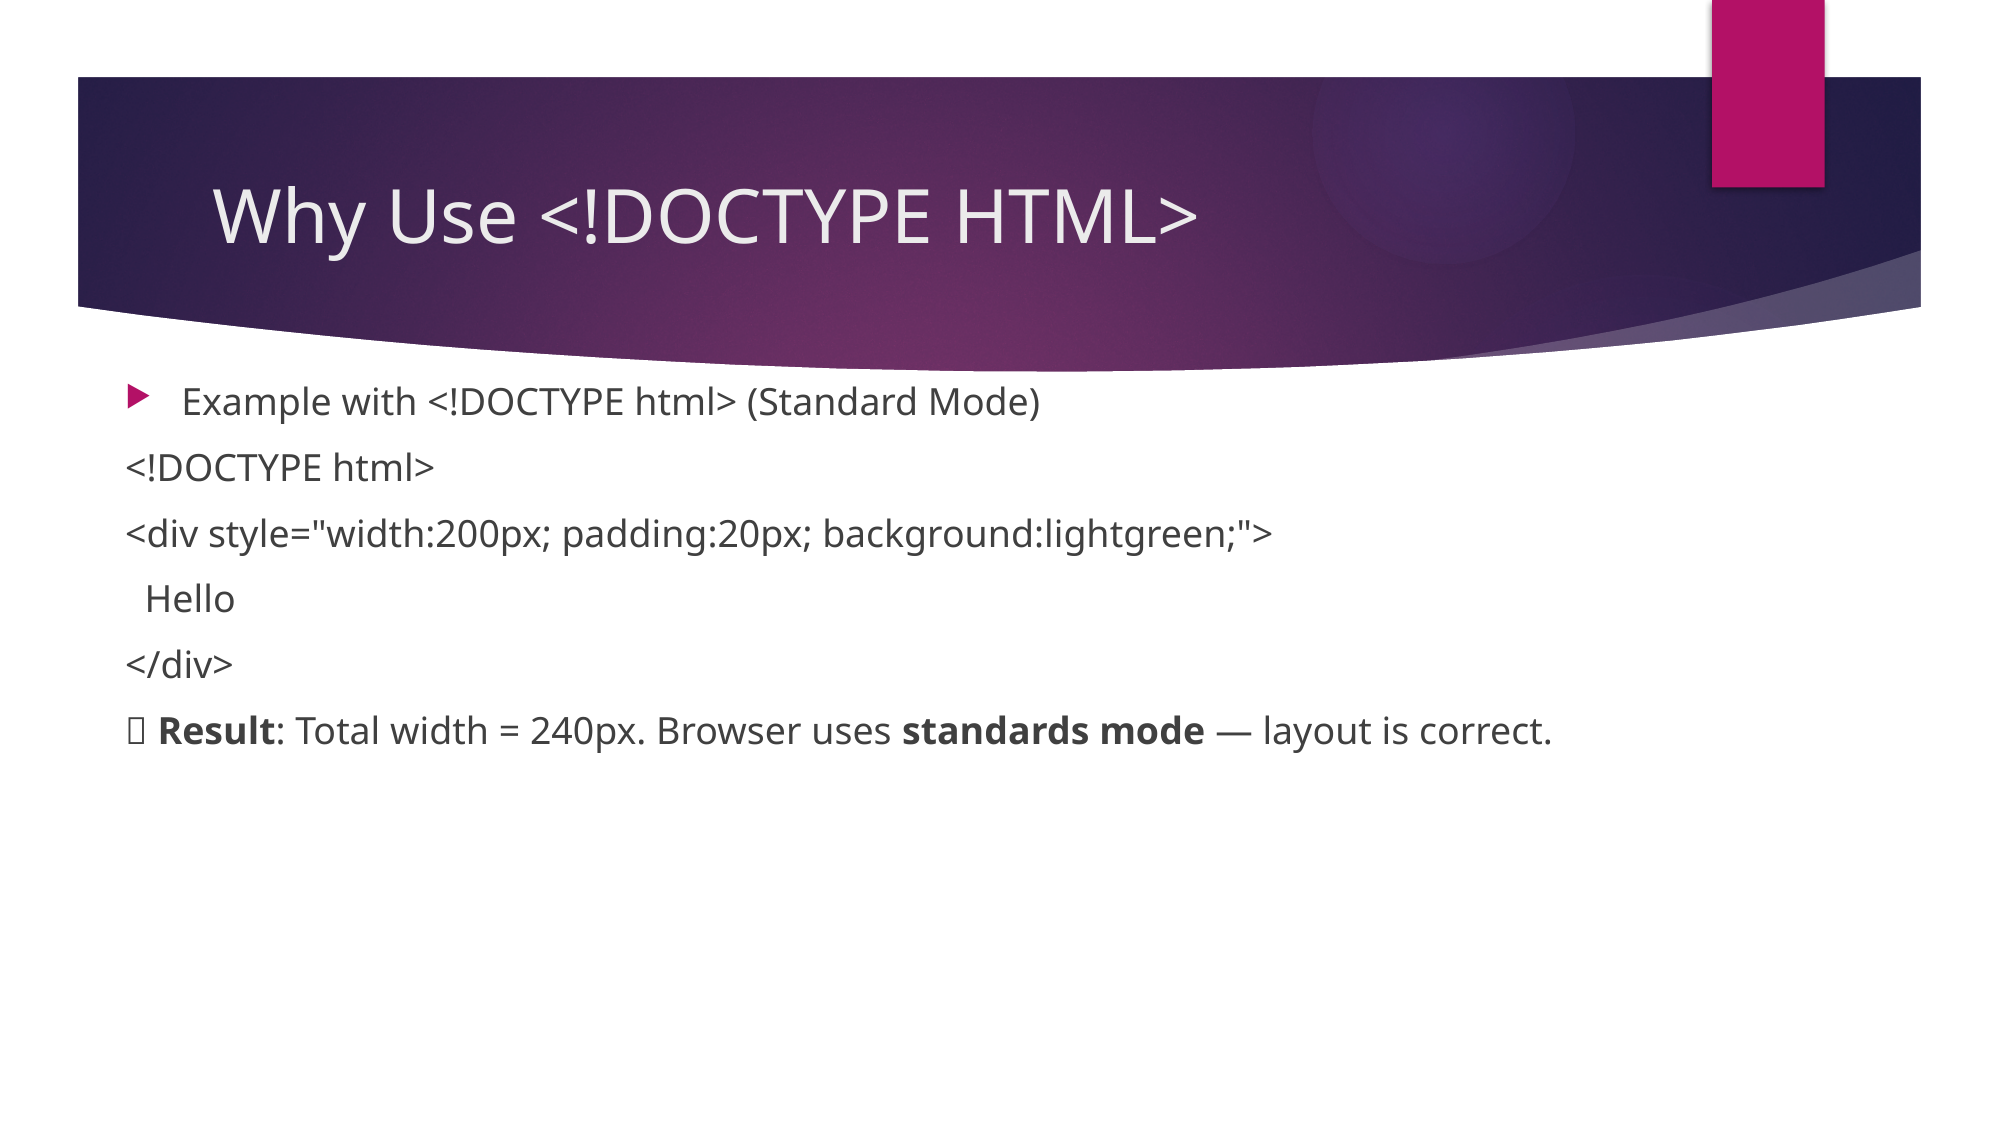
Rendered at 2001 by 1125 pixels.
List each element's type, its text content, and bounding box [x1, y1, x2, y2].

title Why Use <!DOCTYPE HTML> [197, 151, 1627, 276]
list Example with <!DOCTYPE html> (Standard Mode) <!DOCTYPE html> <div style="width:200px; padding:20px; background:lightgreen;"> Hello </div> ✅ Result: Total width = 240px. Browser uses standards mode — layout is correct. [110, 370, 1638, 988]
